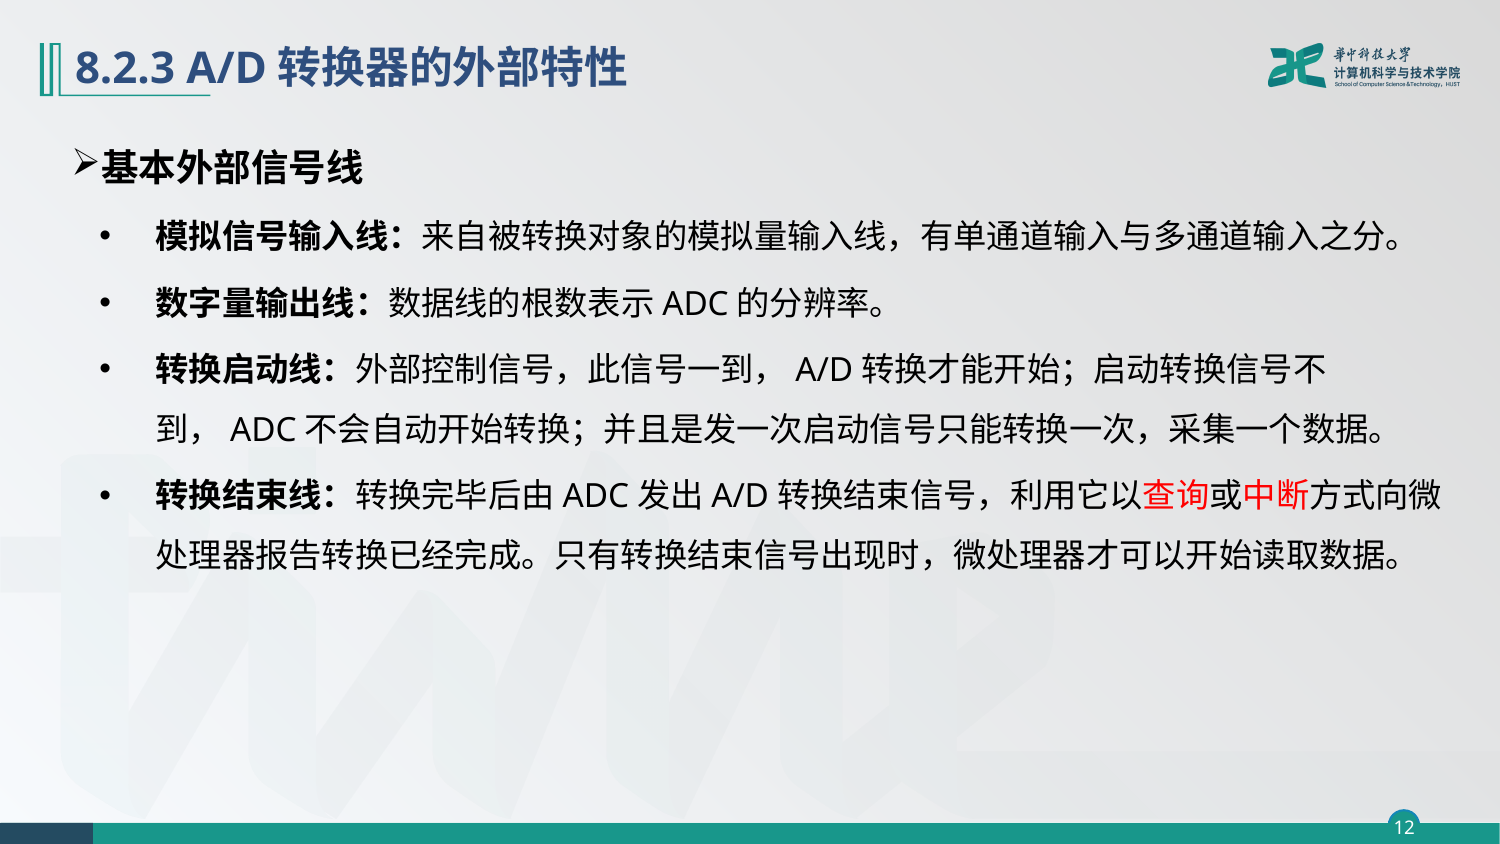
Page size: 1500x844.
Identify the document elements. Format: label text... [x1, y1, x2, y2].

title 8.2.3 A/D转换器的外部特性 [60, 31, 1354, 108]
list 基本外部信号线 模拟信号输入线：来自被转换对象的模拟量输入线，有单通道输入与多通道输入之分。 数字量输出线：数据线的根数表示ADC的分辨率。 转换启动线：外部控制信号，此信号一到，A/D转换才能开始；启动转换信号不到，ADC不会自动开始转换；并且是发一次启动信号只能转换一次，采集一个数据。 转换结束线：转换完毕后由ADC发出A/D转换结束信号，利用它以查询或中断方式向微处理器报告转换已经完成。只有转换结束信号出现时，微处理器才可以开始读取数据。 [60, 115, 1460, 810]
picture [1354, 43, 1460, 88]
